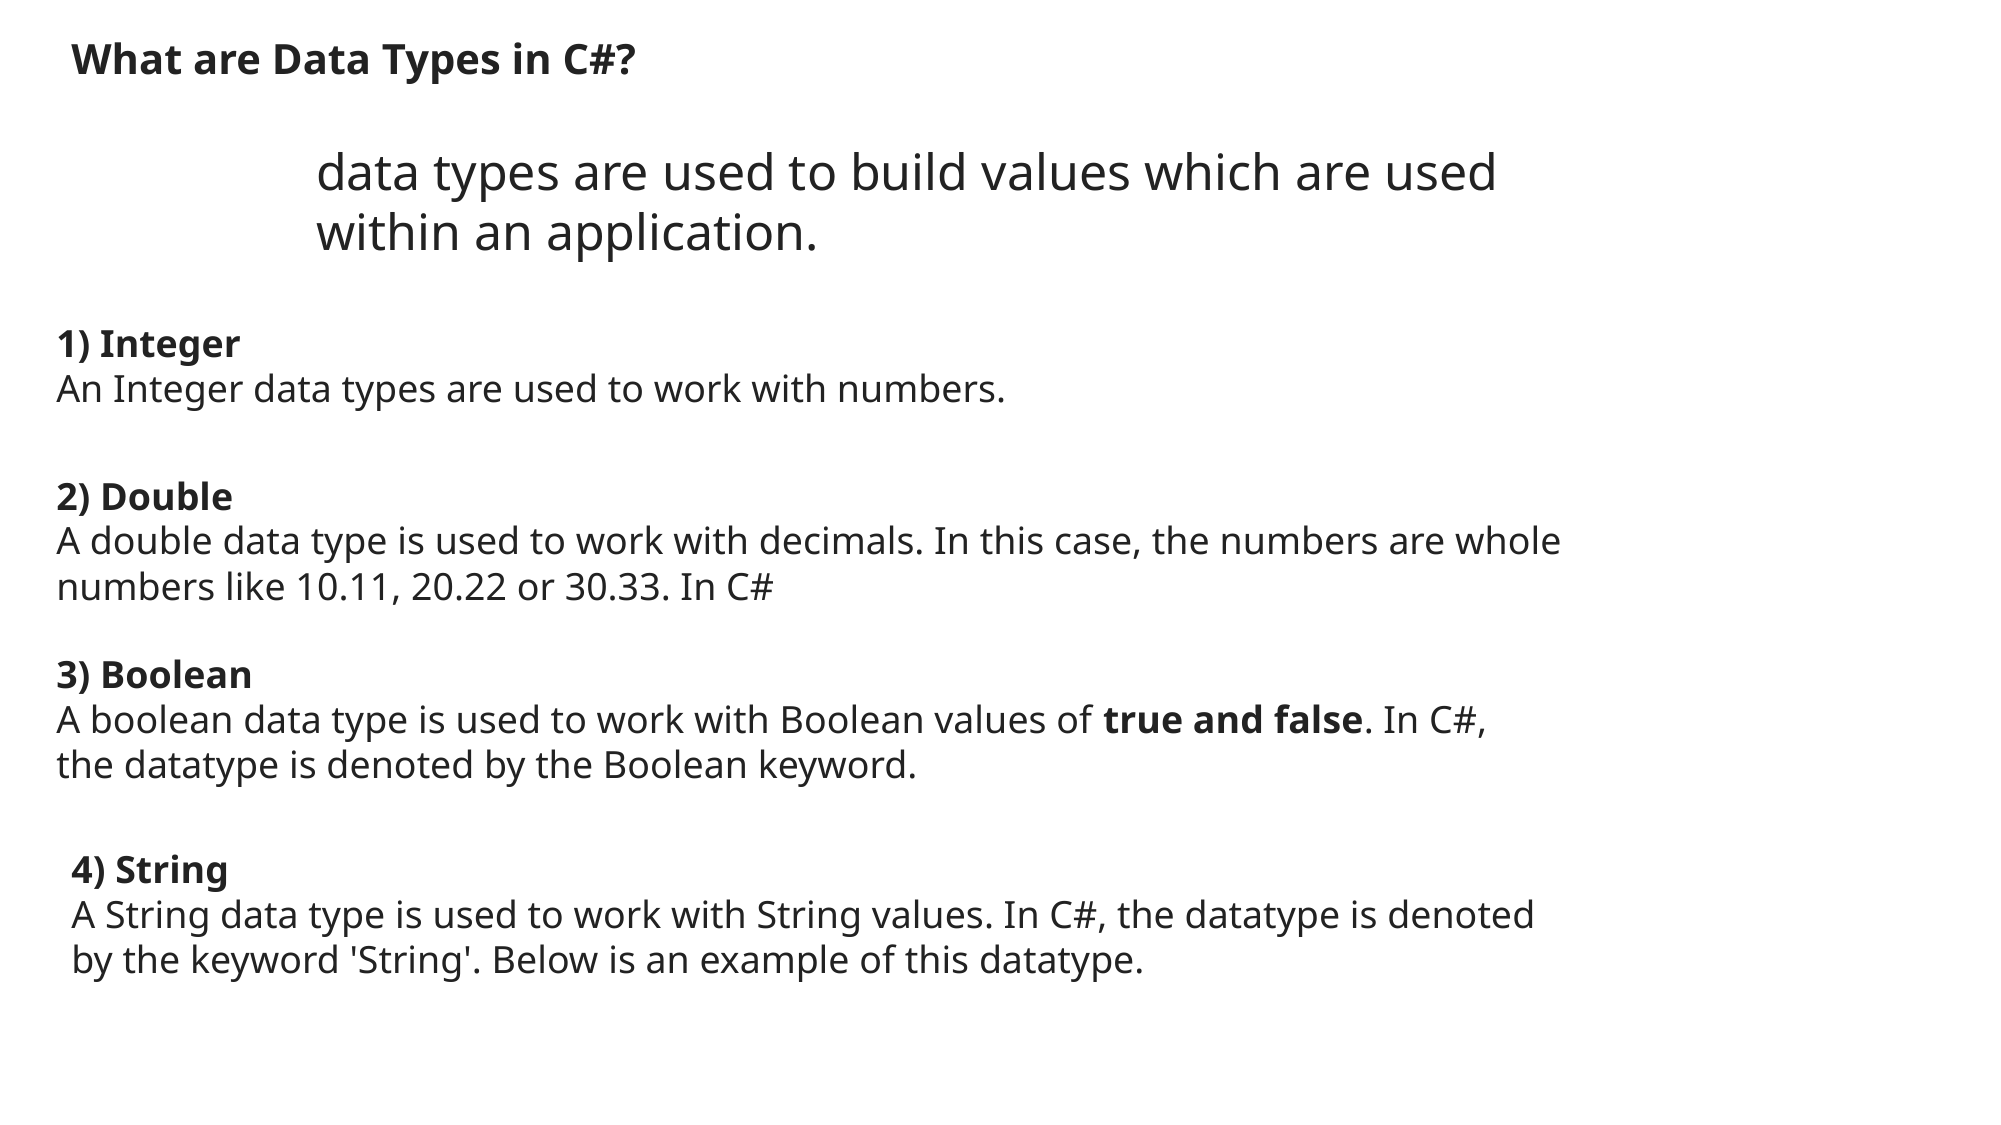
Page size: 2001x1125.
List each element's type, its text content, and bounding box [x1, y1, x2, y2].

text_box 3) Boolean A boolean data type is used to work with Boolean values of true and false. In C#, the datatype is denoted by the Boolean keyword. [41, 644, 1545, 794]
text_box 2) Double A double data type is used to work with decimals. In this case, the numbers are whole numbers like 10.11, 20.22 or 30.33. In C# [41, 465, 1608, 615]
text_box What are Data Types in C#? [56, 25, 664, 90]
text_box 1) Integer An Integer data types are used to work with numbers. [41, 312, 1124, 418]
text_box 4) String A String data type is used to work with String values. In C#, the datatype is denoted by the keyword 'String'. Below is an example of this datatype. [56, 838, 1587, 989]
text_box data types are used to build values which are used within an application. [301, 133, 1655, 269]
